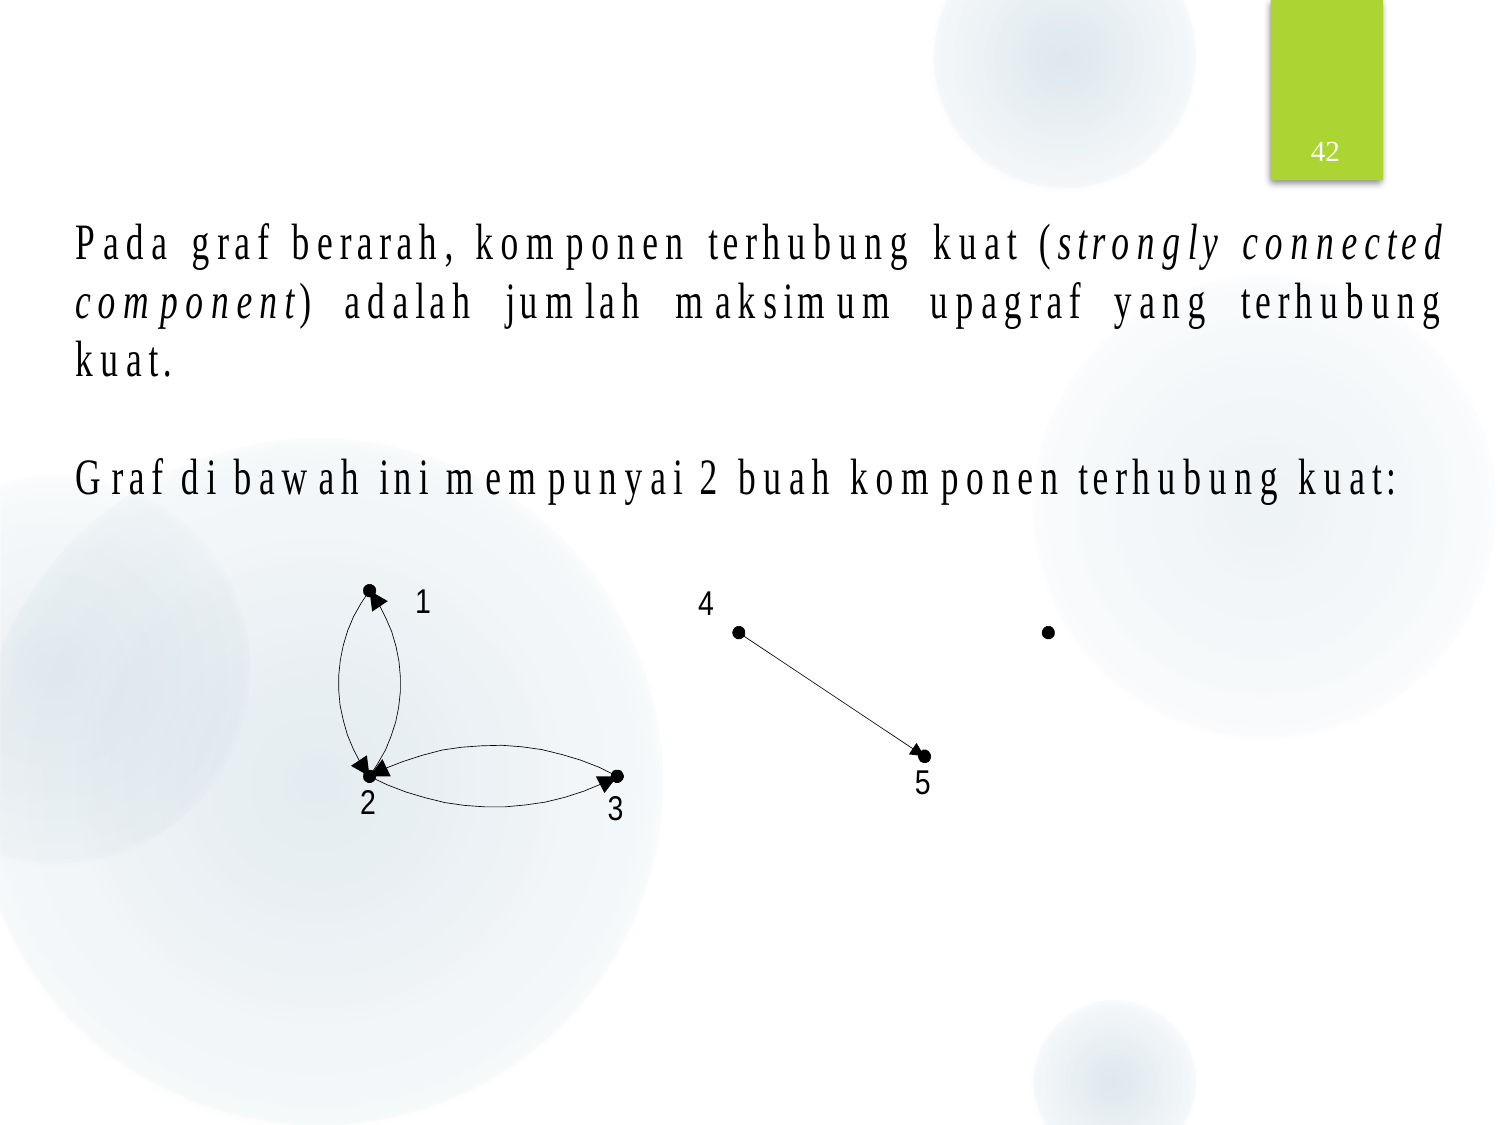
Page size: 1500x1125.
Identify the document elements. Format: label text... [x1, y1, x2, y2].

slide_number 42 [1273, 48, 1378, 175]
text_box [74, 212, 1451, 924]
